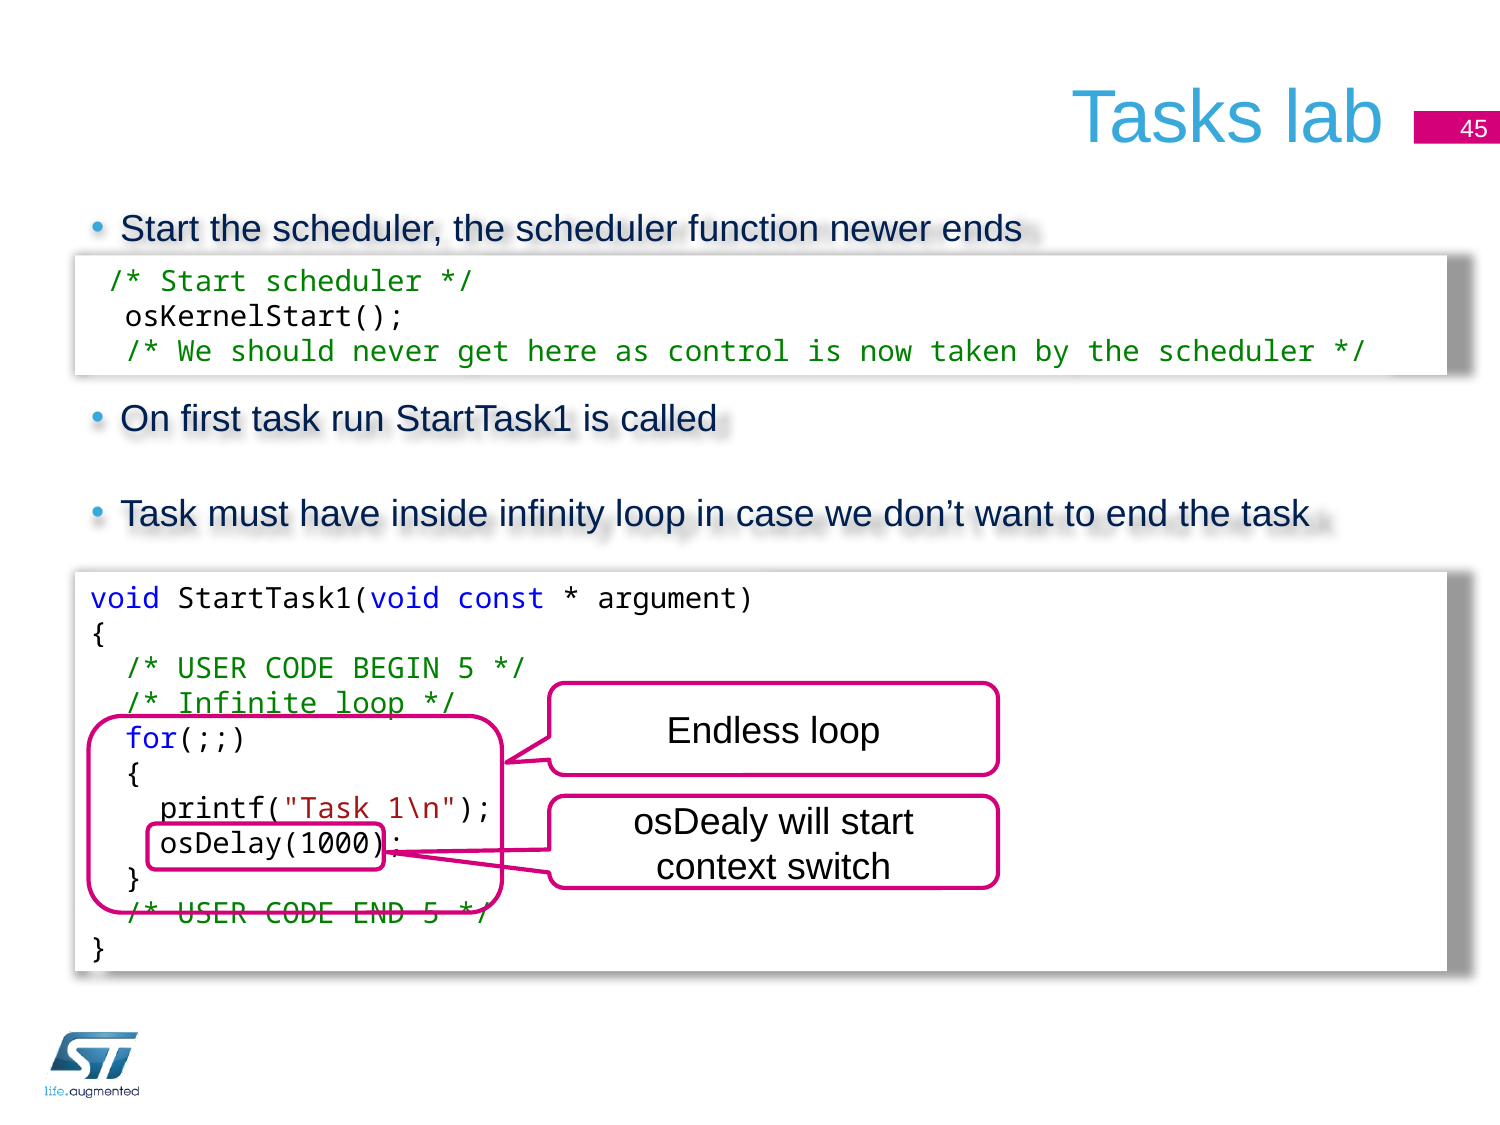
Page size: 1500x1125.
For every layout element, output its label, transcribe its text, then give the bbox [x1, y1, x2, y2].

text_box Endless loop [505, 680, 1001, 778]
picture [37, 1022, 147, 1104]
text_box osDealy will start context switch [505, 793, 1001, 891]
list Start the scheduler, the scheduler function newer ends On first task run StartTask1 is called Task must have inside infinity loop in case we don’t want to end the task [76, 196, 1427, 248]
slide_number 45 [1413, 111, 1500, 144]
text_box [86, 713, 505, 915]
text_box /* Start scheduler */ osKernelStart(); /* We should never get here as control is now taken by the scheduler */ [75, 255, 1447, 375]
title Tasks lab [75, 19, 1400, 194]
list Start the scheduler, the scheduler function newer ends On first task run StartTask1 is called Task must have inside infinity loop in case we don’t want to end the task [76, 384, 1427, 545]
text_box [145, 821, 386, 872]
text_box void StartTask1(void const * argument) { /* USER CODE BEGIN 5 */ /* Infinite loop */ for(;;) { printf("Task 1\n"); osDelay(1000); } /* USER CODE END 5 */ } [75, 571, 1447, 972]
